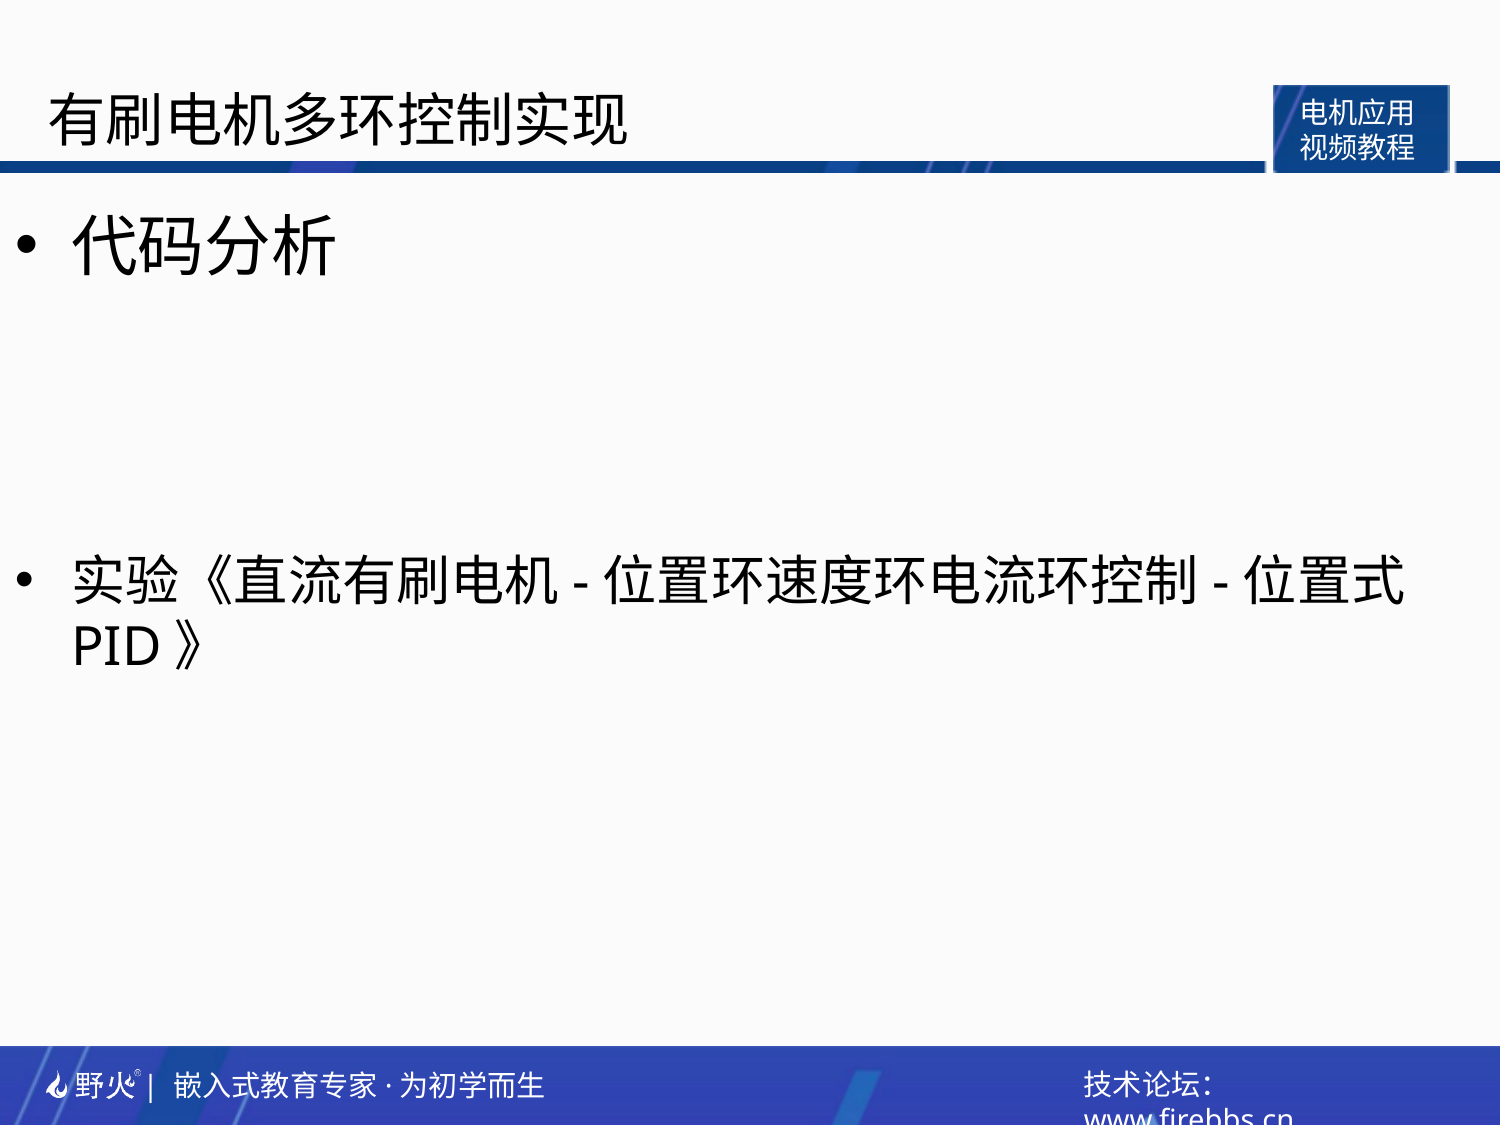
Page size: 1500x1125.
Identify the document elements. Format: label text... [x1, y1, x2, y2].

list 代码分析 [0, 196, 1211, 279]
picture [0, 1046, 1500, 1125]
picture [1138, 1117, 1143, 1125]
picture [1192, 1116, 1200, 1121]
picture [1209, 1116, 1218, 1125]
picture [1227, 1116, 1236, 1125]
picture [1126, 1115, 1132, 1125]
list 实验《直流有刷电机-位置环速度环电流环控制-位置式PID》 [0, 538, 1500, 634]
picture [1281, 1116, 1289, 1125]
picture [0, 85, 1500, 173]
picture [1092, 1117, 1097, 1125]
picture [1103, 1115, 1109, 1125]
picture [1115, 1117, 1120, 1125]
